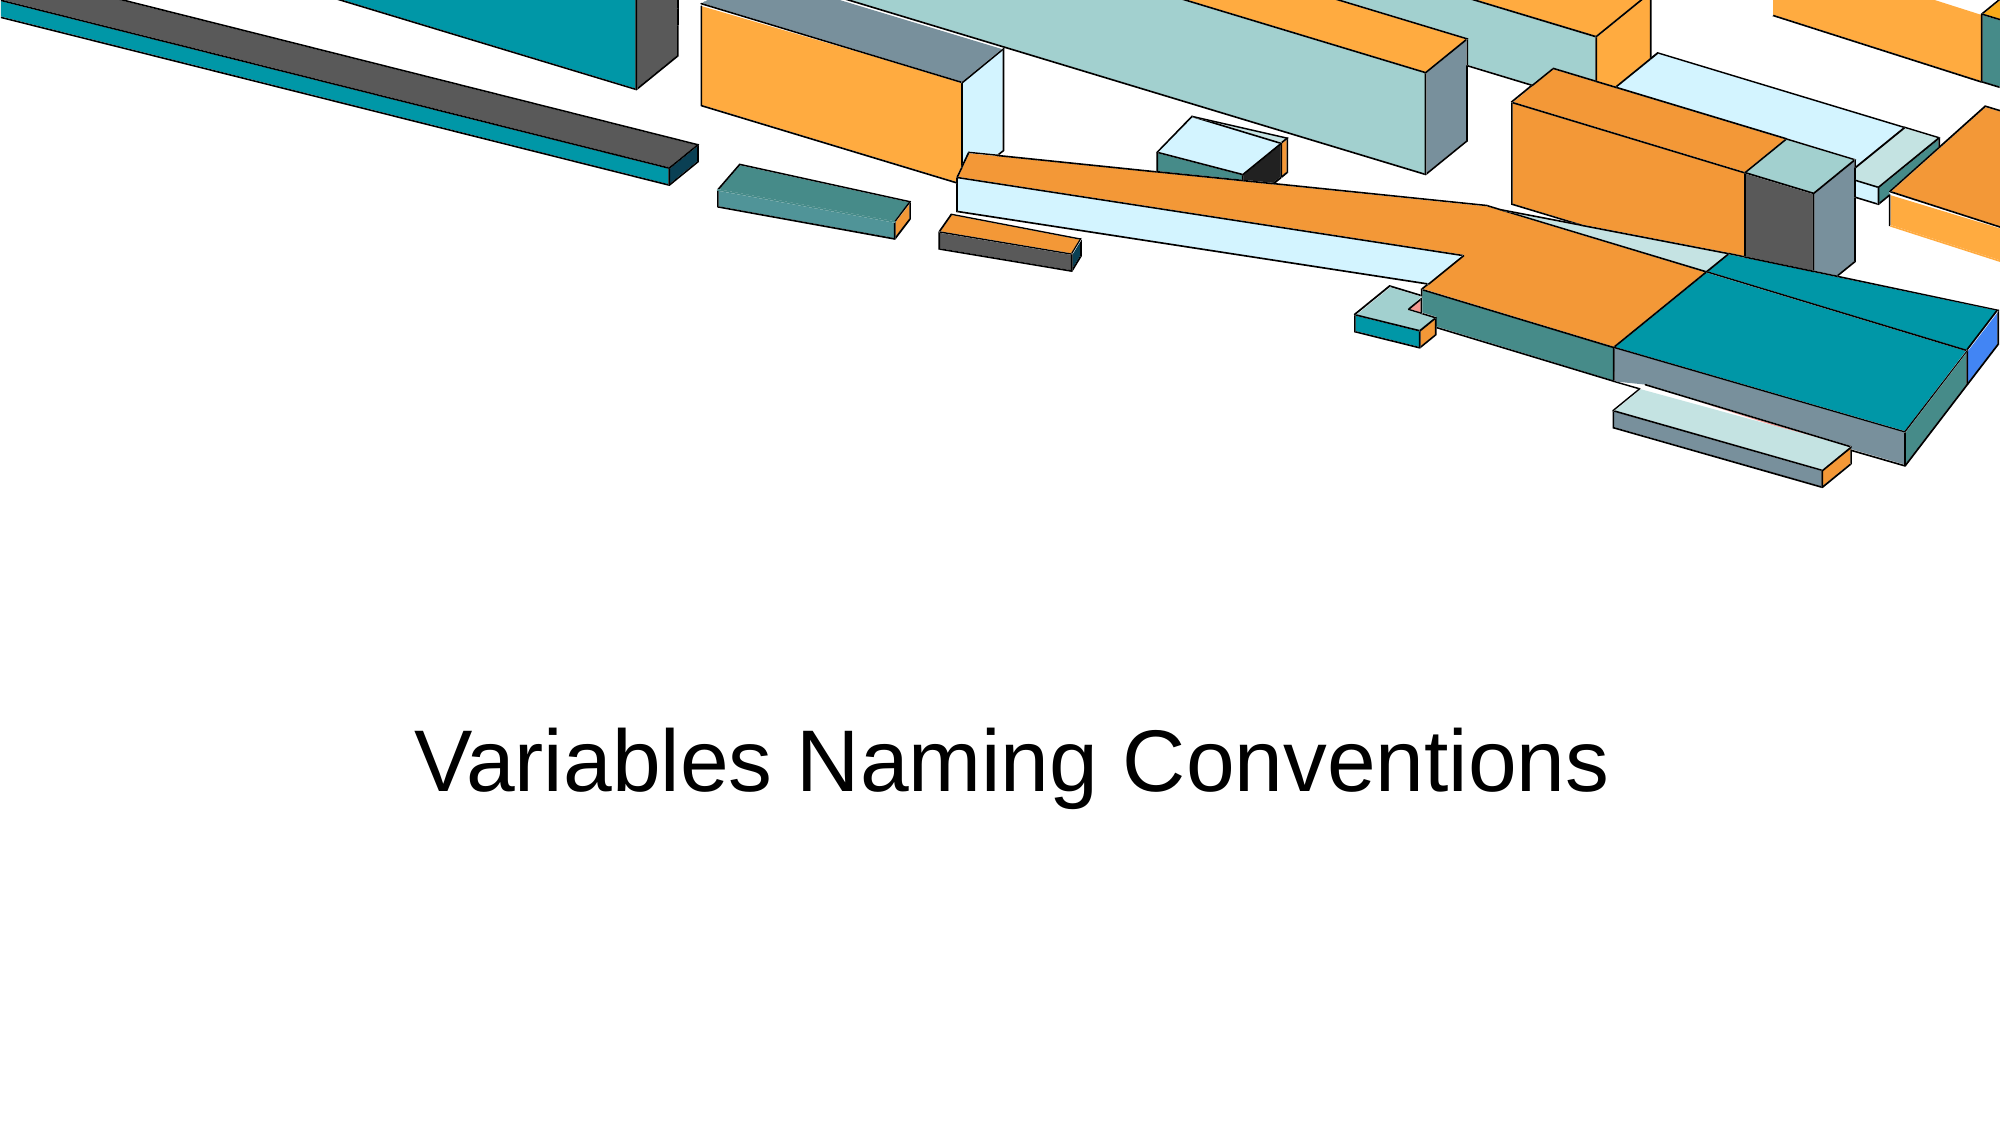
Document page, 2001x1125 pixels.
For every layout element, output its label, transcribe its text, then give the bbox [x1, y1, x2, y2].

title Variables Naming Conventions [150, 604, 1875, 818]
